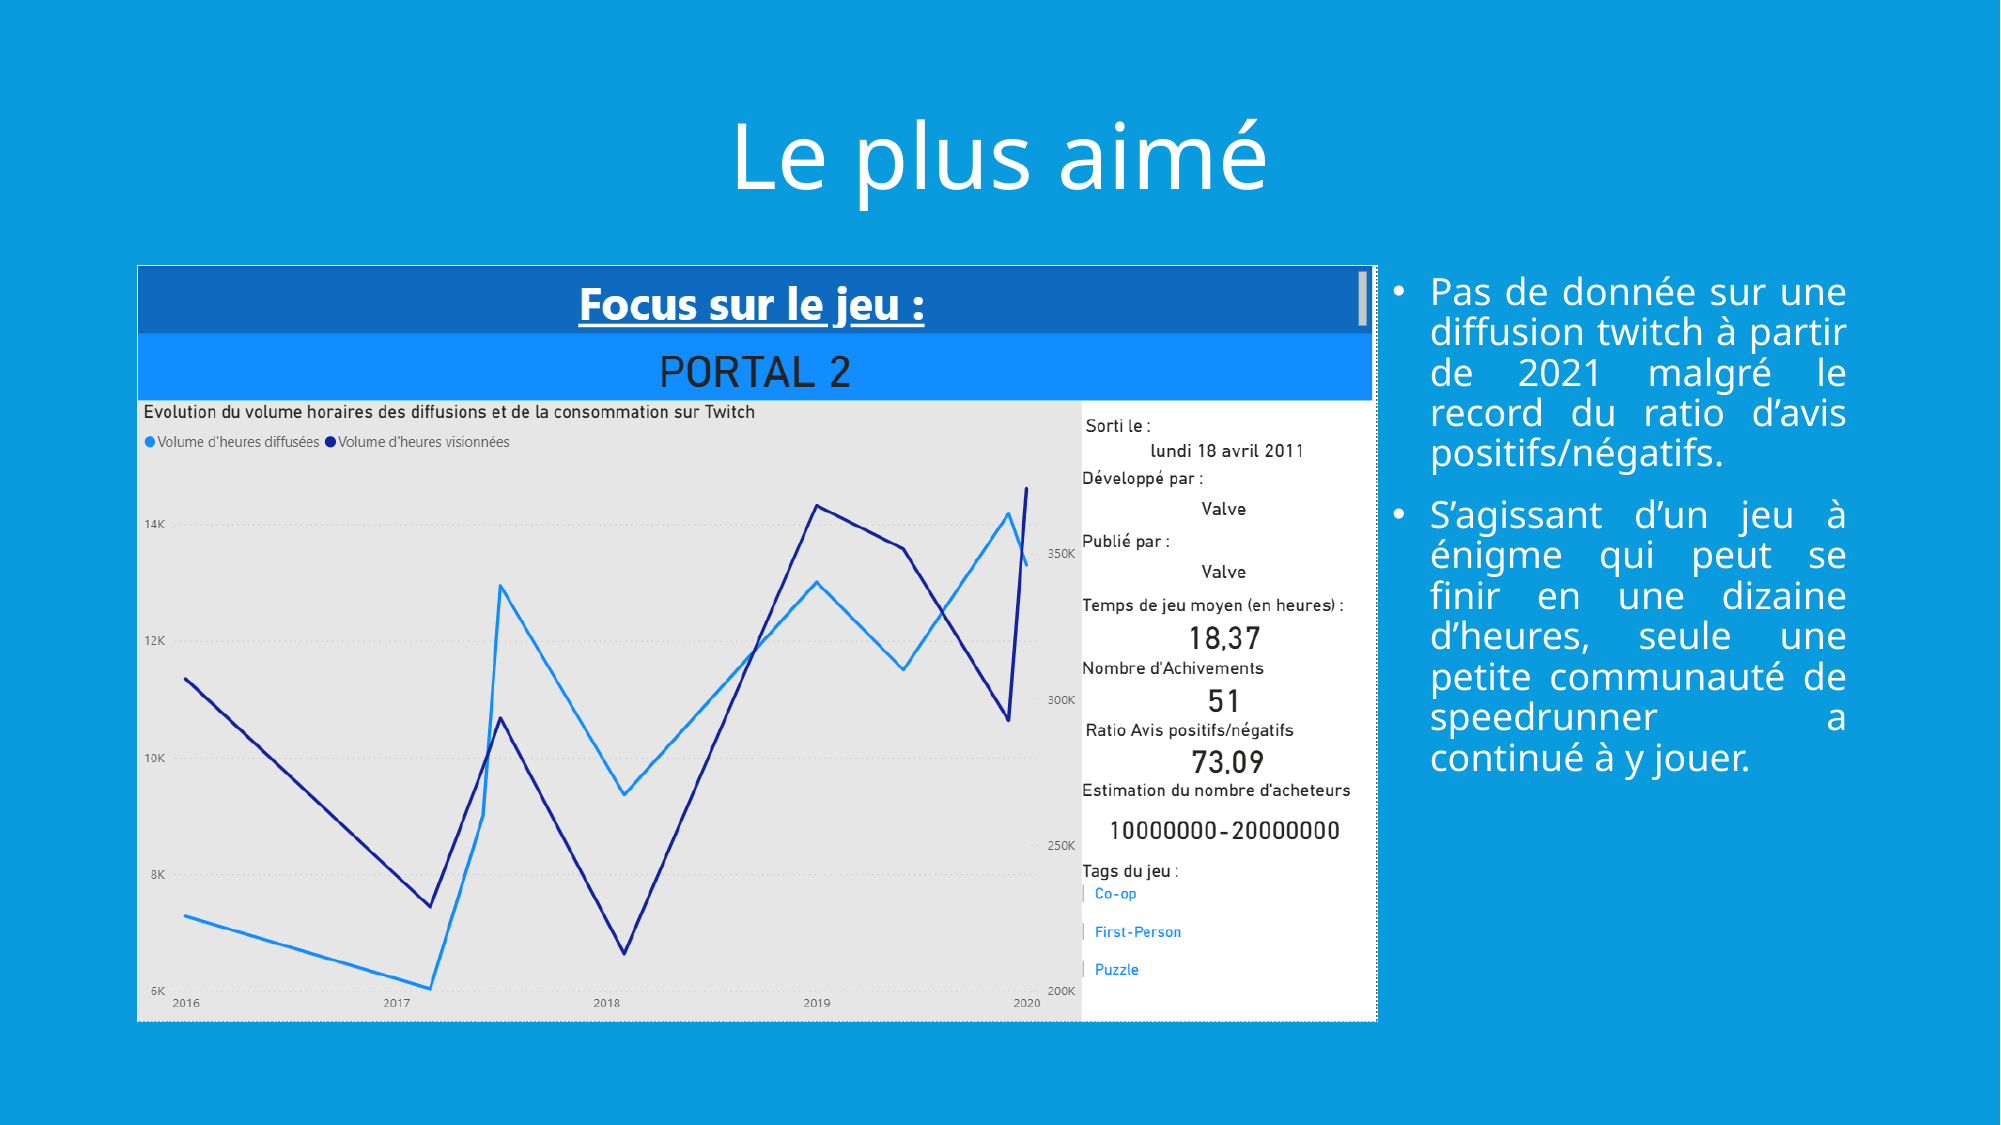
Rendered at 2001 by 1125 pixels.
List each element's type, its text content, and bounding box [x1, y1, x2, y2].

text_box Pas de donnée sur une diffusion twitch à partir de 2021 malgré le record du ratio d’avis positifs/négatifs. S’agissant d’un jeu à énigme qui peut se finir en une dizaine d’heures, seule une petite communauté de speedrunner a continué à y jouer. [1383, 265, 1863, 1023]
picture [138, 266, 1377, 1021]
text_box Le plus aimé [137, 102, 1863, 207]
